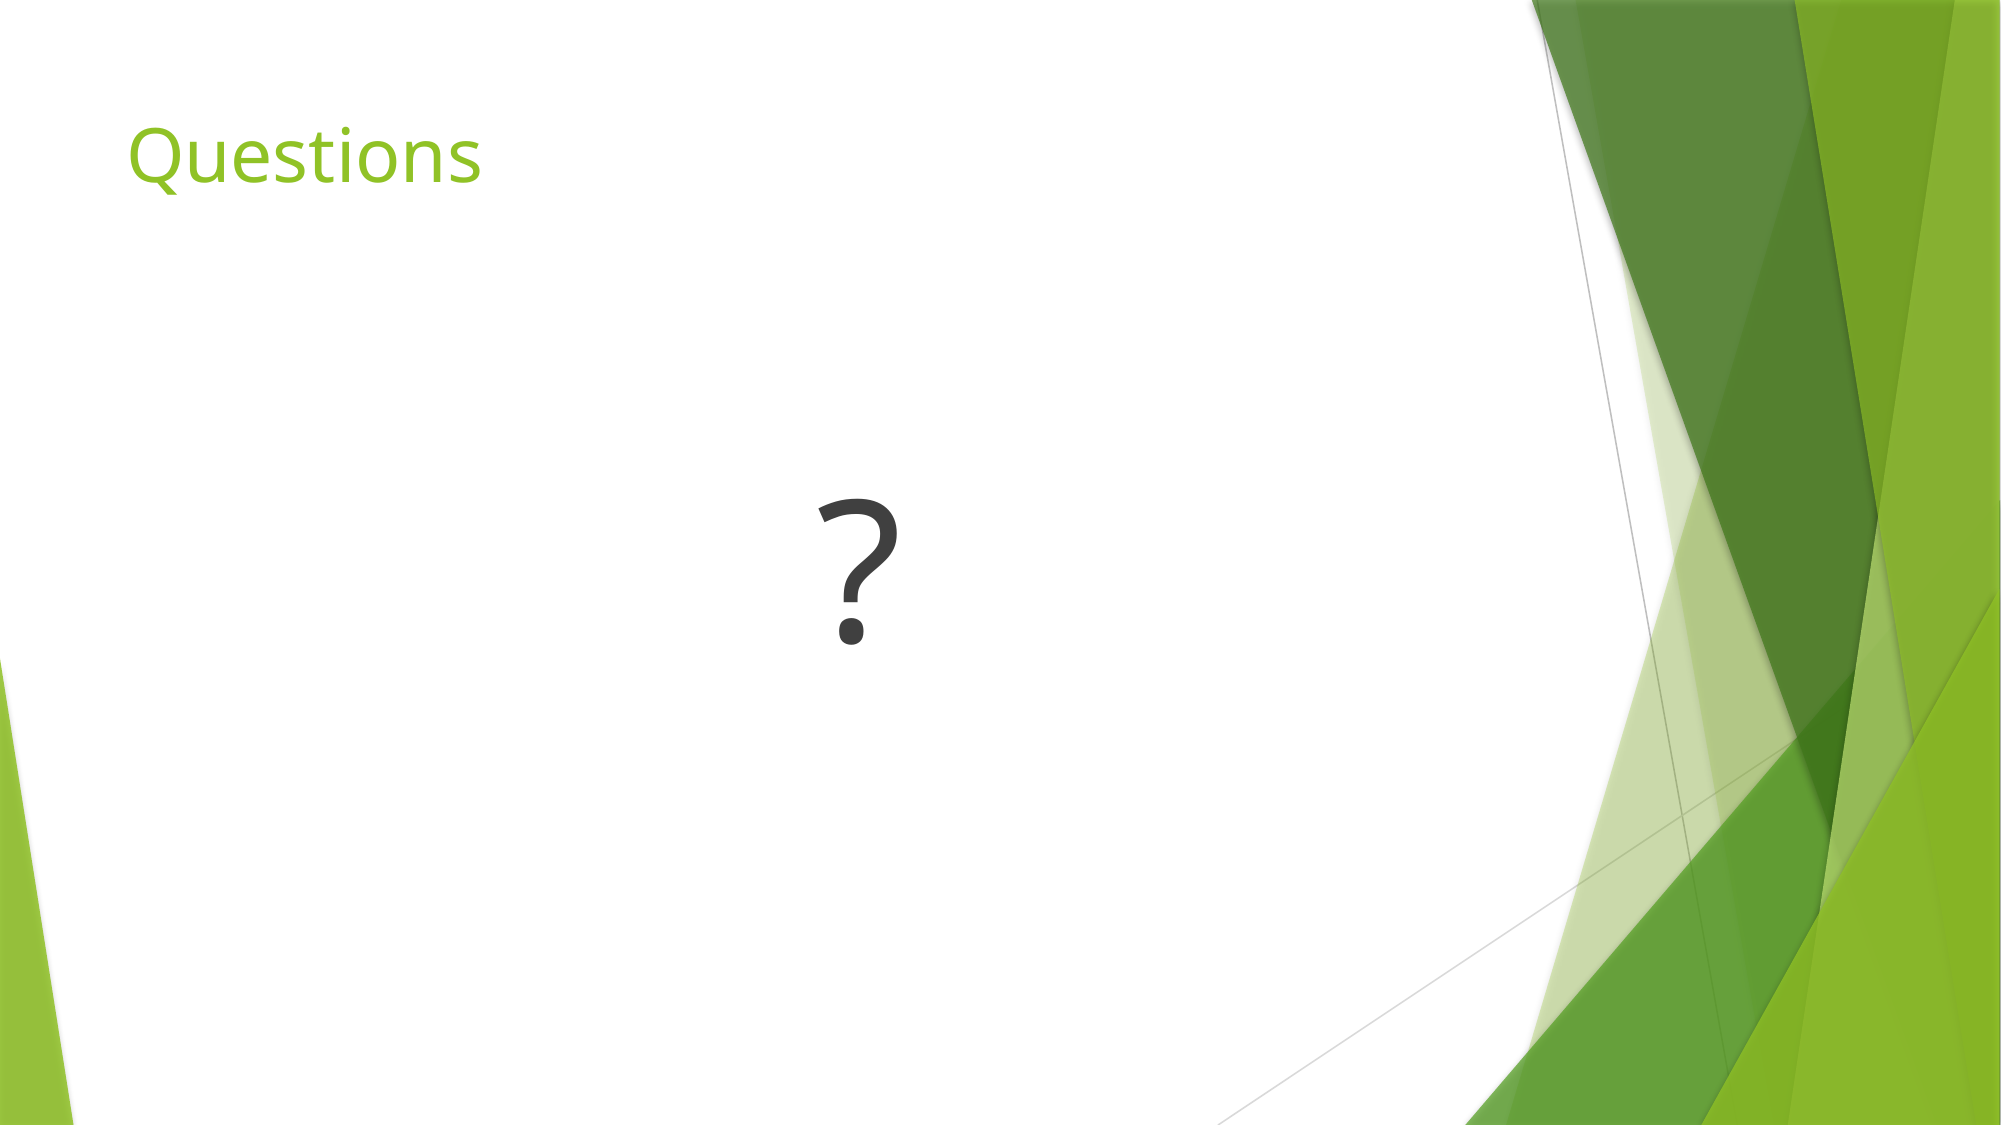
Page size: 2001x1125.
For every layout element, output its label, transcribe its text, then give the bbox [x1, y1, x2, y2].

title Questions [111, 99, 1522, 317]
list ? [801, 437, 917, 692]
